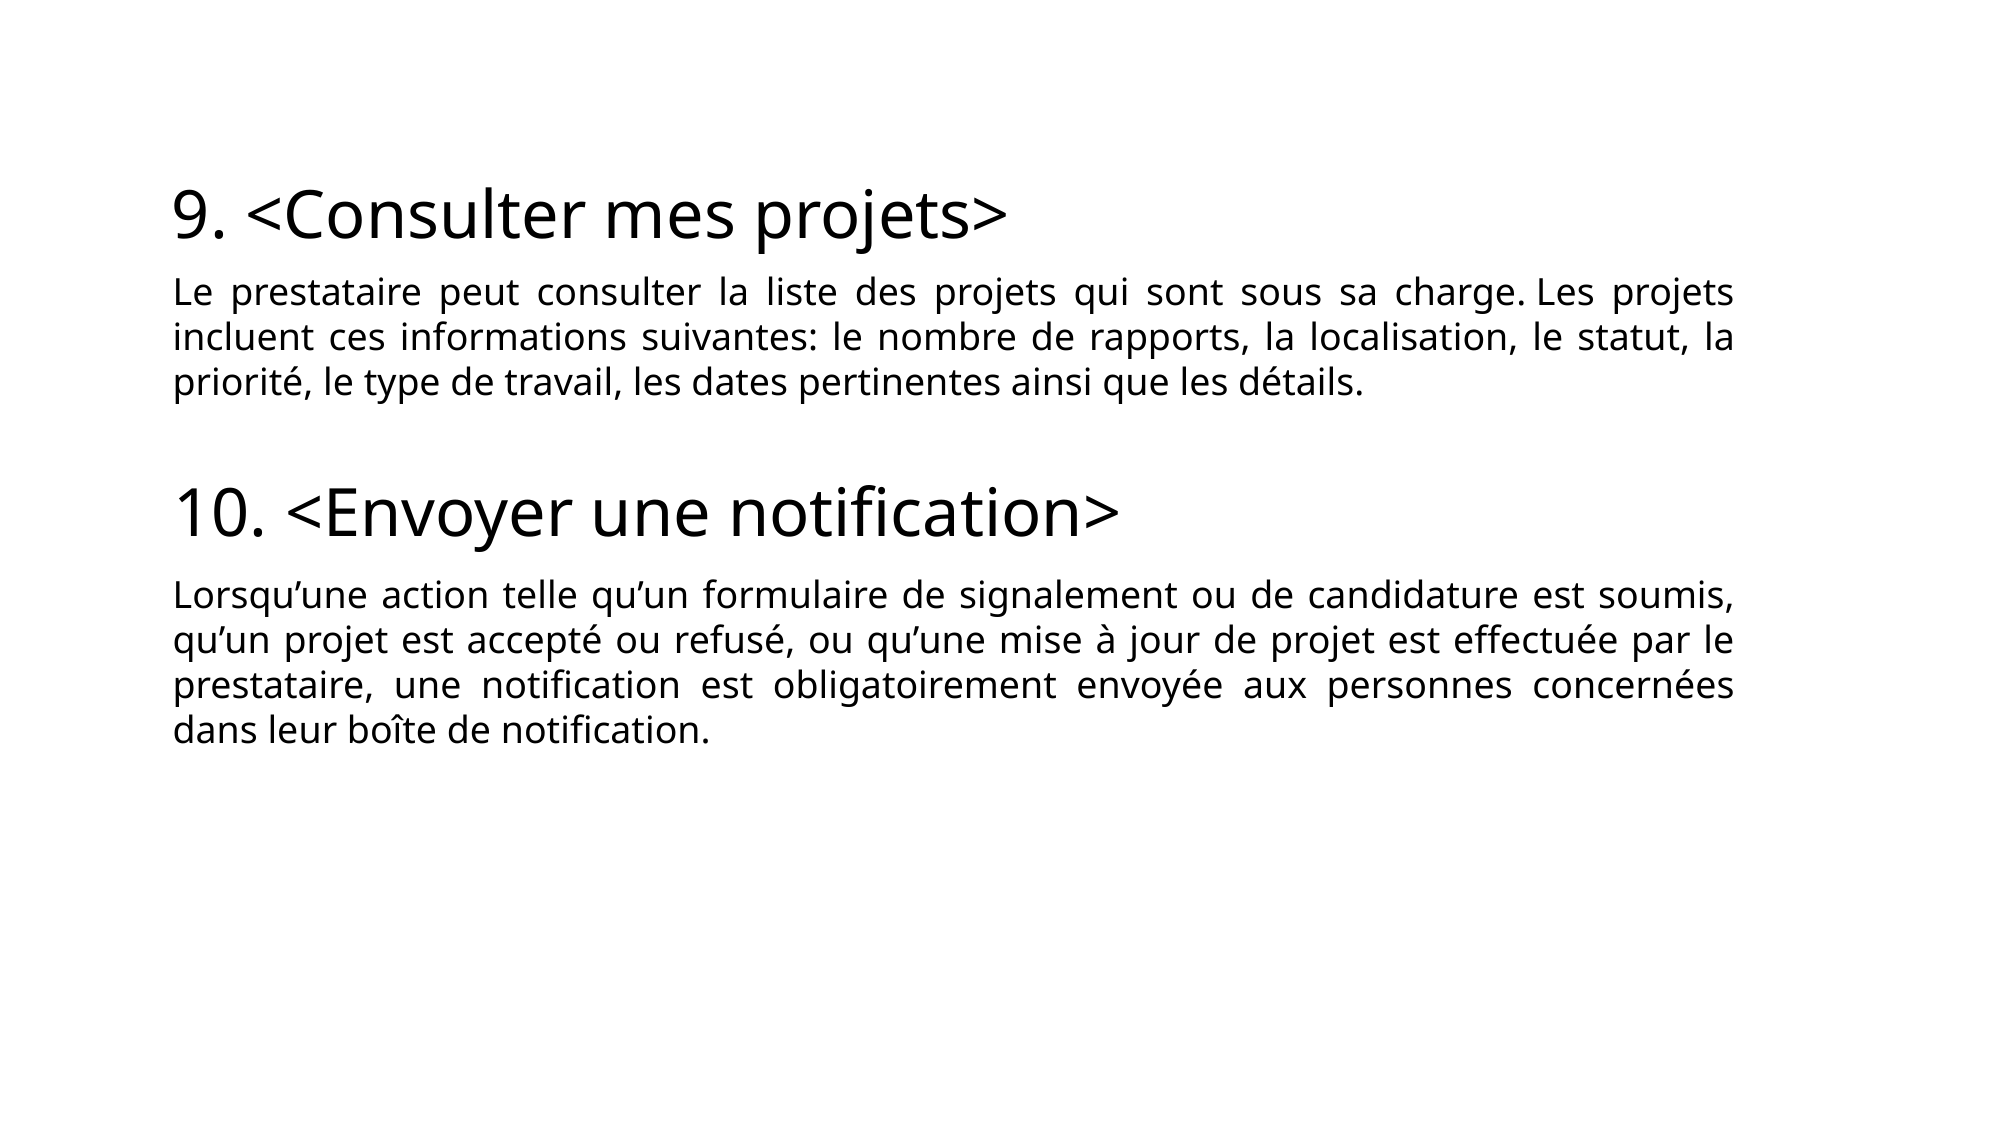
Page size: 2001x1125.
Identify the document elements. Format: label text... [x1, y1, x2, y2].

text_box Lorsqu’une action telle qu’un formulaire de signalement ou de candidature est soumis, qu’un projet est accepté ou refusé, ou qu’une mise à jour de projet est effectuée par le prestataire, une notification est obligatoirement envoyée aux personnes concernées dans leur boîte de notification. [157, 563, 1752, 759]
title 9. <Consulter mes projets> [156, 112, 1136, 261]
text_box Le prestataire peut consulter la liste des projets qui sont sous sa charge. Les projets incluent ces informations suivantes: le nombre de rapports, la localisation, le statut, la priorité, le type de travail, les dates pertinentes ainsi que les détails. [157, 260, 1752, 411]
text_box 10. <Envoyer une notification> [158, 410, 1752, 559]
